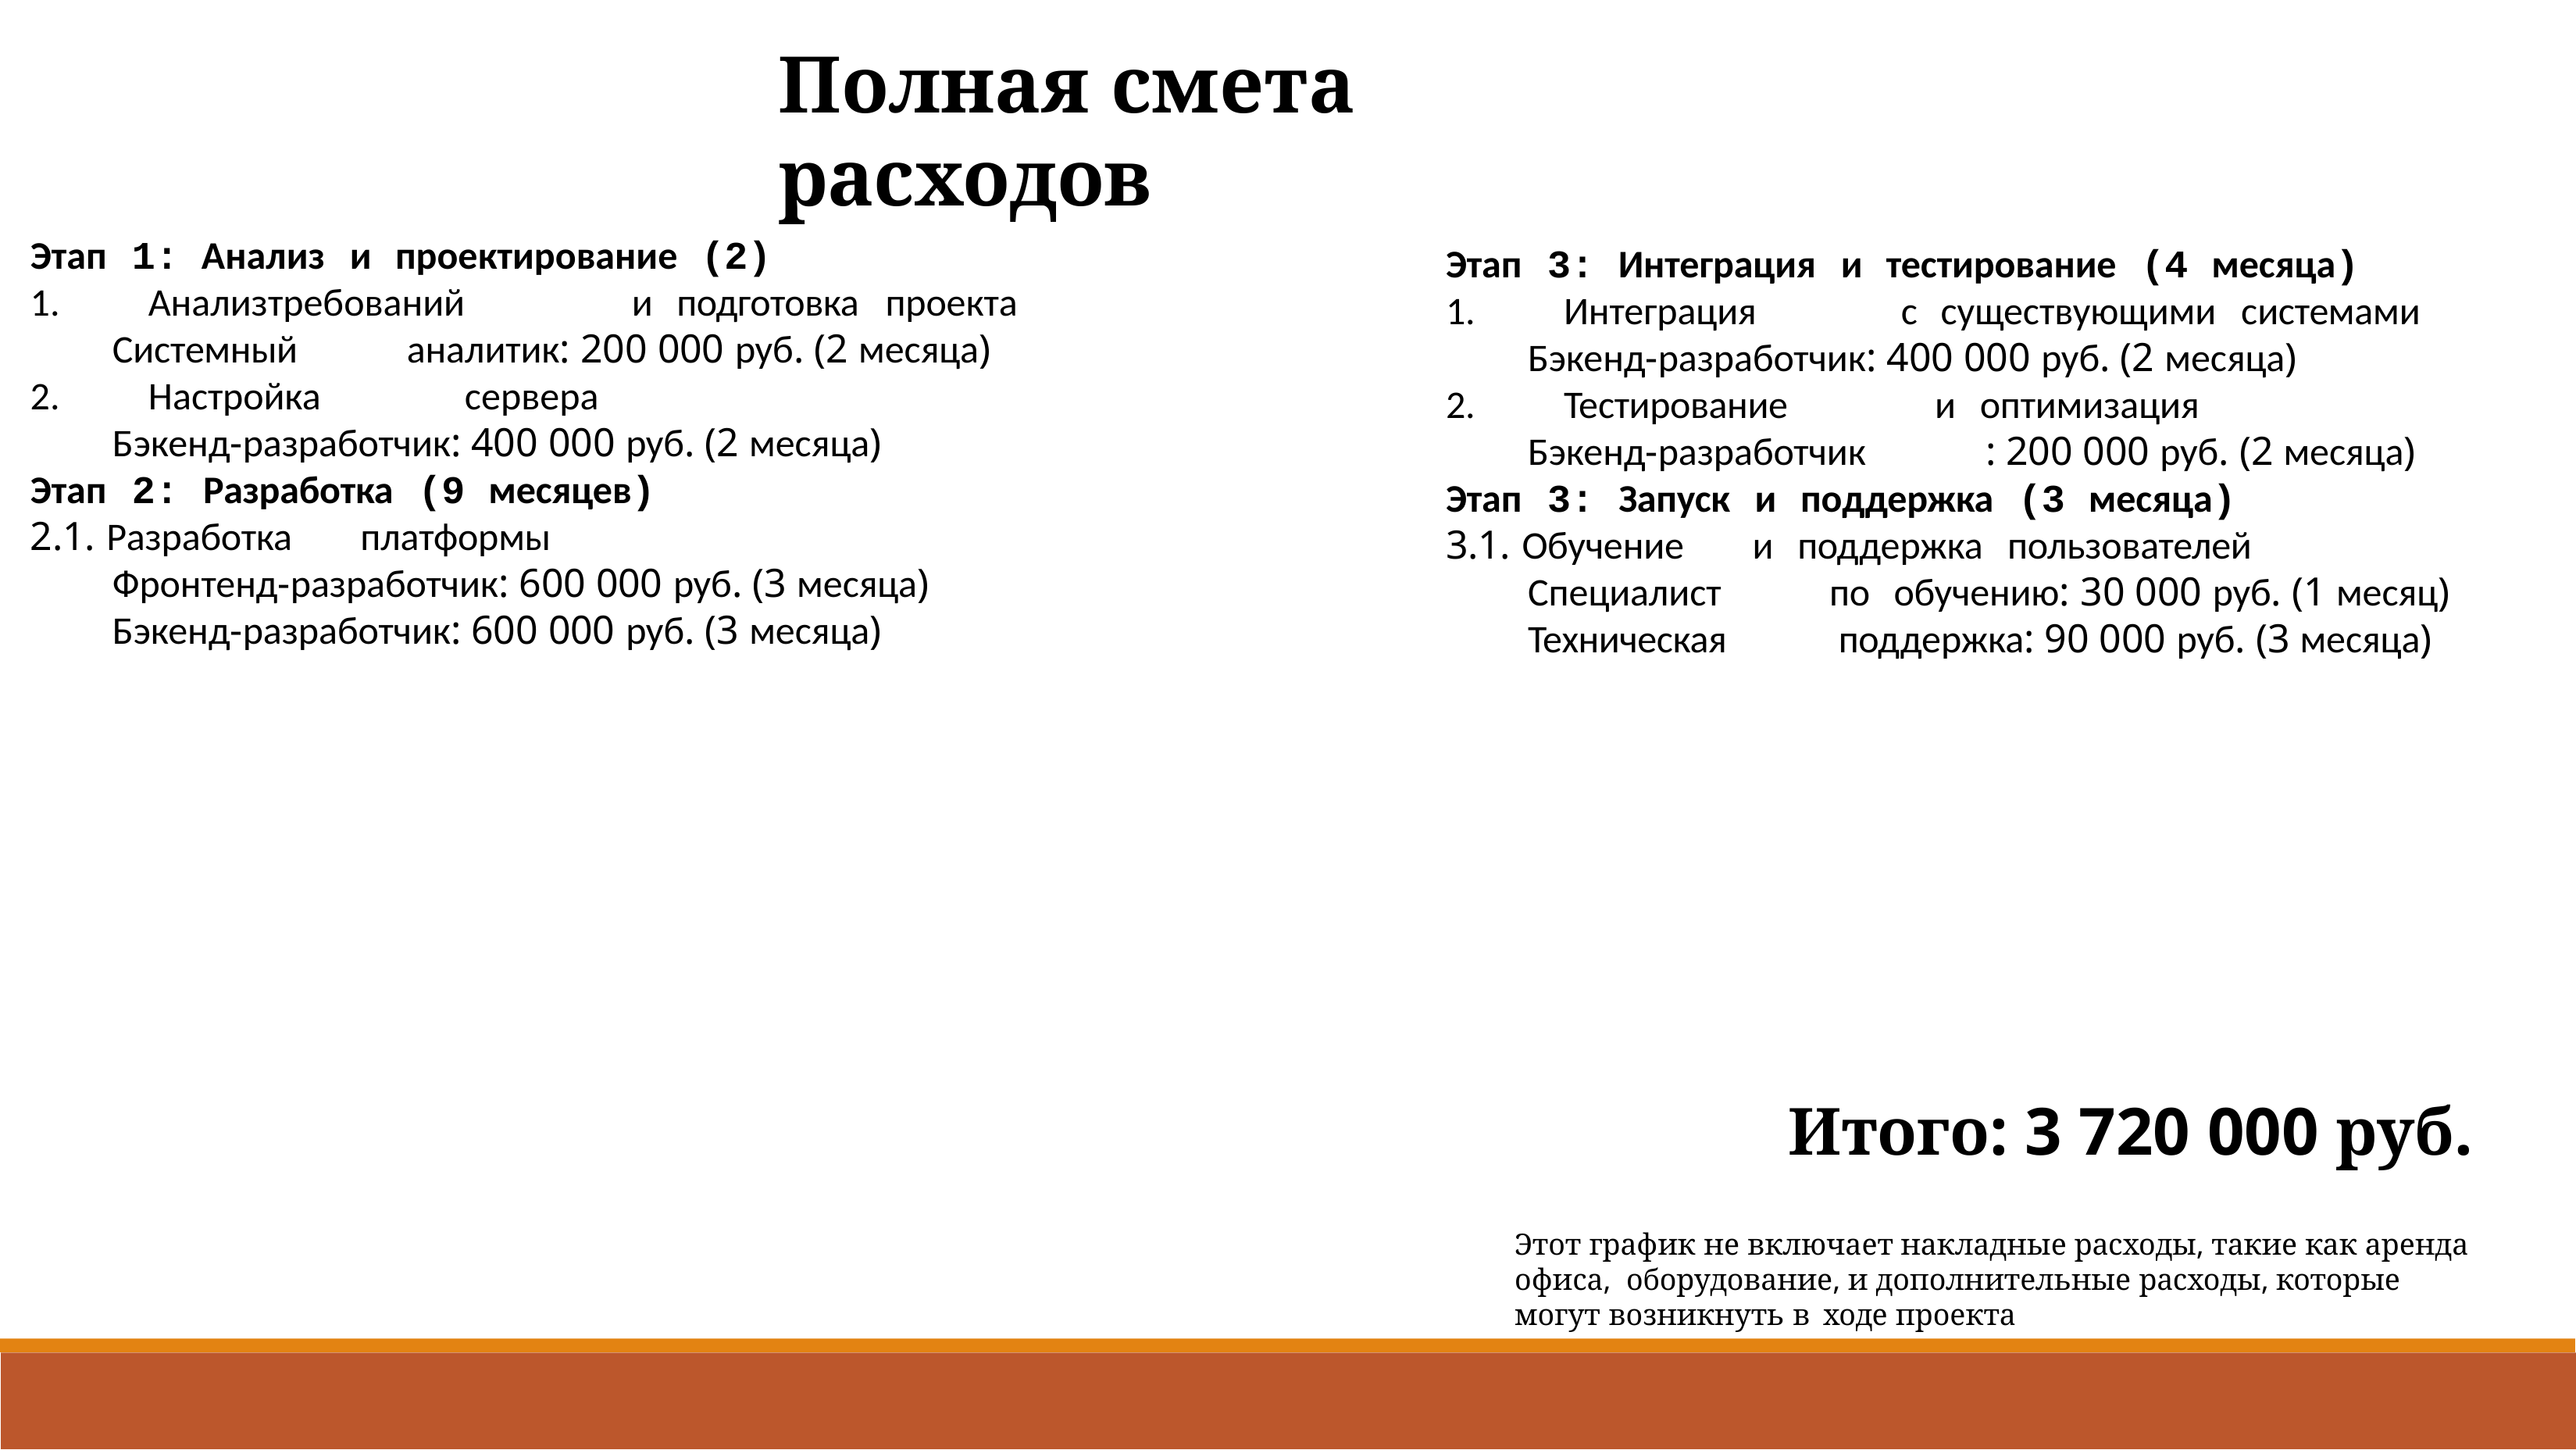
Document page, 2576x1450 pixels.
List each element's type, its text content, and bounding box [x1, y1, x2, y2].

text_box Этап 3: Интеграция и тестирование (4 месяца) Интеграция с существующими системами Бэкенд-разработчик: 400 000 руб. (2 месяца) Тестирование и оптимизация Бэкенд-разработчик : 200 000 руб. (2 месяца) Этап 3: Запуск и поддержка (3 месяца) 3.1. Обучение и поддержка пользователей Специалист по обучению: 30 000 руб. (1 месяц) Техническая поддержка: 90 000 руб. (3 месяца) [1444, 237, 2494, 661]
title Полная смета расходов [776, 33, 1661, 277]
text_box Этап 1: [28, 228, 180, 275]
text_box Анализ и проектирование (2) [199, 228, 772, 275]
text_box Итого: 3 720 000 руб. Этот график не включает накладные расходы, такие как аренда офиса, оборудование, и дополнительные расходы, которые могут возникнуть в ходе проекта [1513, 1088, 2492, 1331]
text_box Анализ требований и подготовка проекта Системный аналитик: 200 000 руб. (2 месяца) Настройка сервера Бэкенд-разработчик: 400 000 руб. (2 месяца) Этап 2: Разработка (9 месяцев) 2.1. Разработка платформы Фронтенд-разработчик: 600 000 руб. (3 месяца) Бэкенд-разработчик: 600 000 руб. (3 месяца) [28, 275, 1070, 652]
